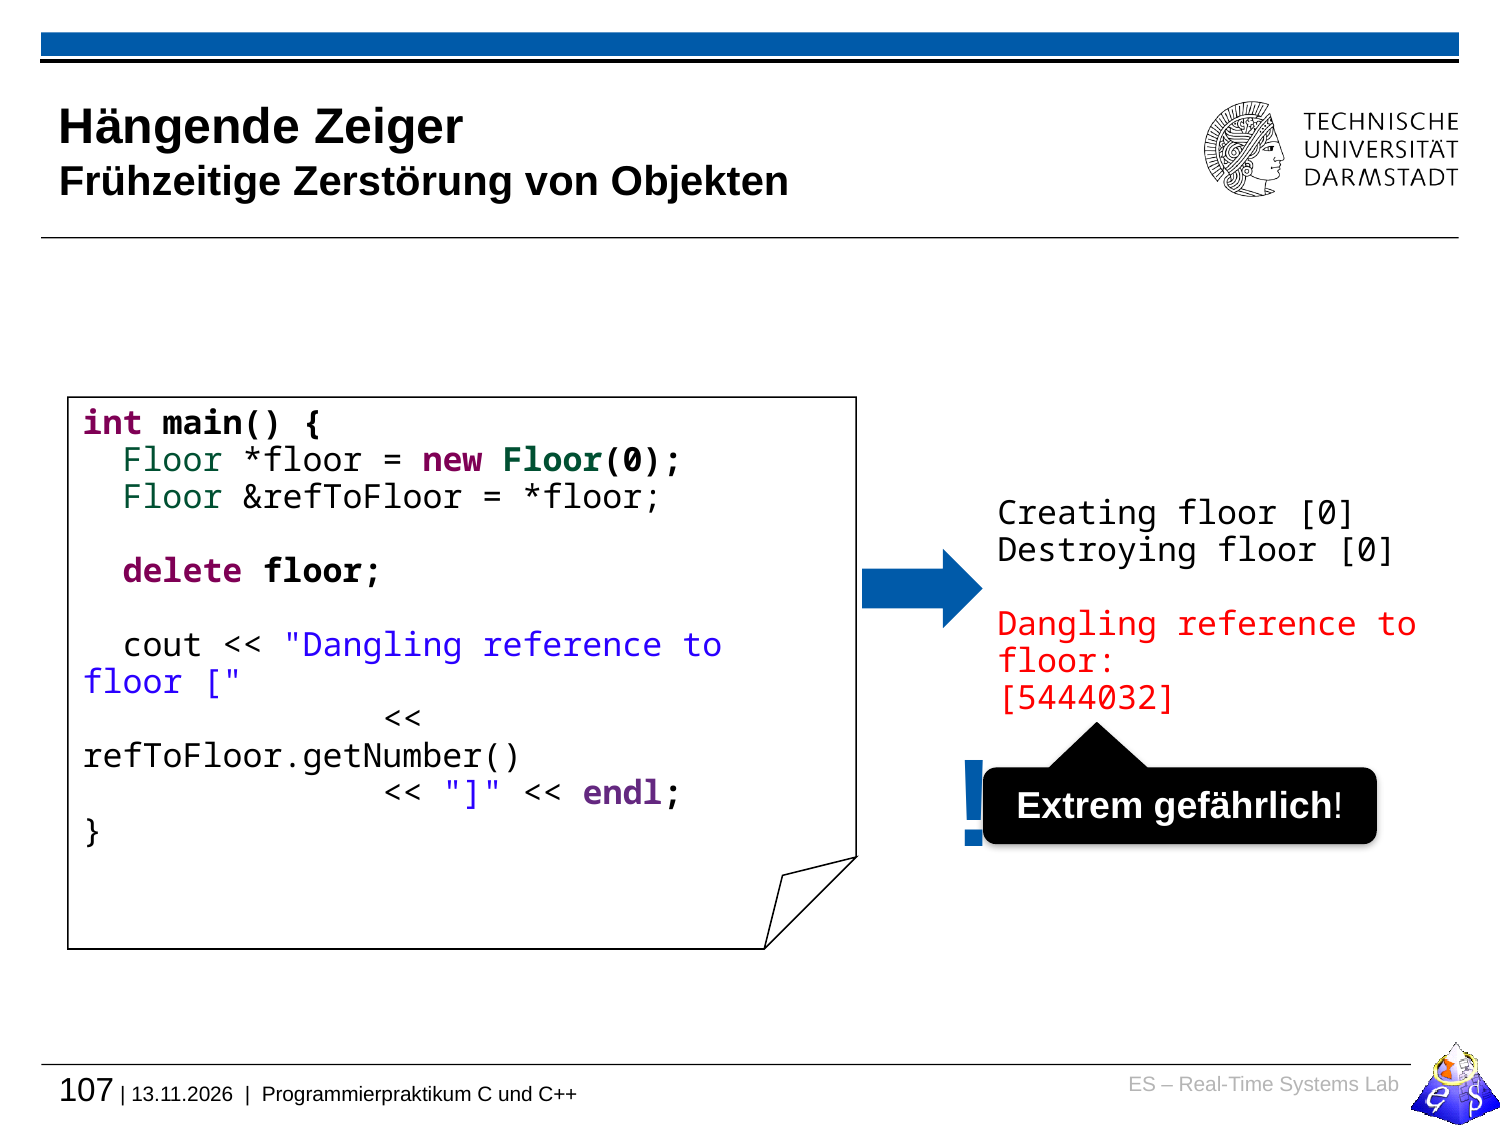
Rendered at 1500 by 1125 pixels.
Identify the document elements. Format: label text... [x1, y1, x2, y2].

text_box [938, 727, 1377, 885]
text_box [862, 548, 982, 629]
picture [1187, 84, 1483, 214]
text_box int main() { Floor *floor = new Floor(0); Floor &refToFloor = *floor; delete floor; cout << "Dangling reference to floor [" << refToFloor.getNumber() << "]" << endl; } [67, 397, 857, 950]
picture [1411, 1041, 1500, 1125]
title Hängende Zeiger Frühzeitige Zerstörung von Objekten [58, 80, 1187, 218]
text_box Creating floor [0] Destroying floor [0] Dangling reference to floor: [5444032] [982, 487, 1467, 725]
